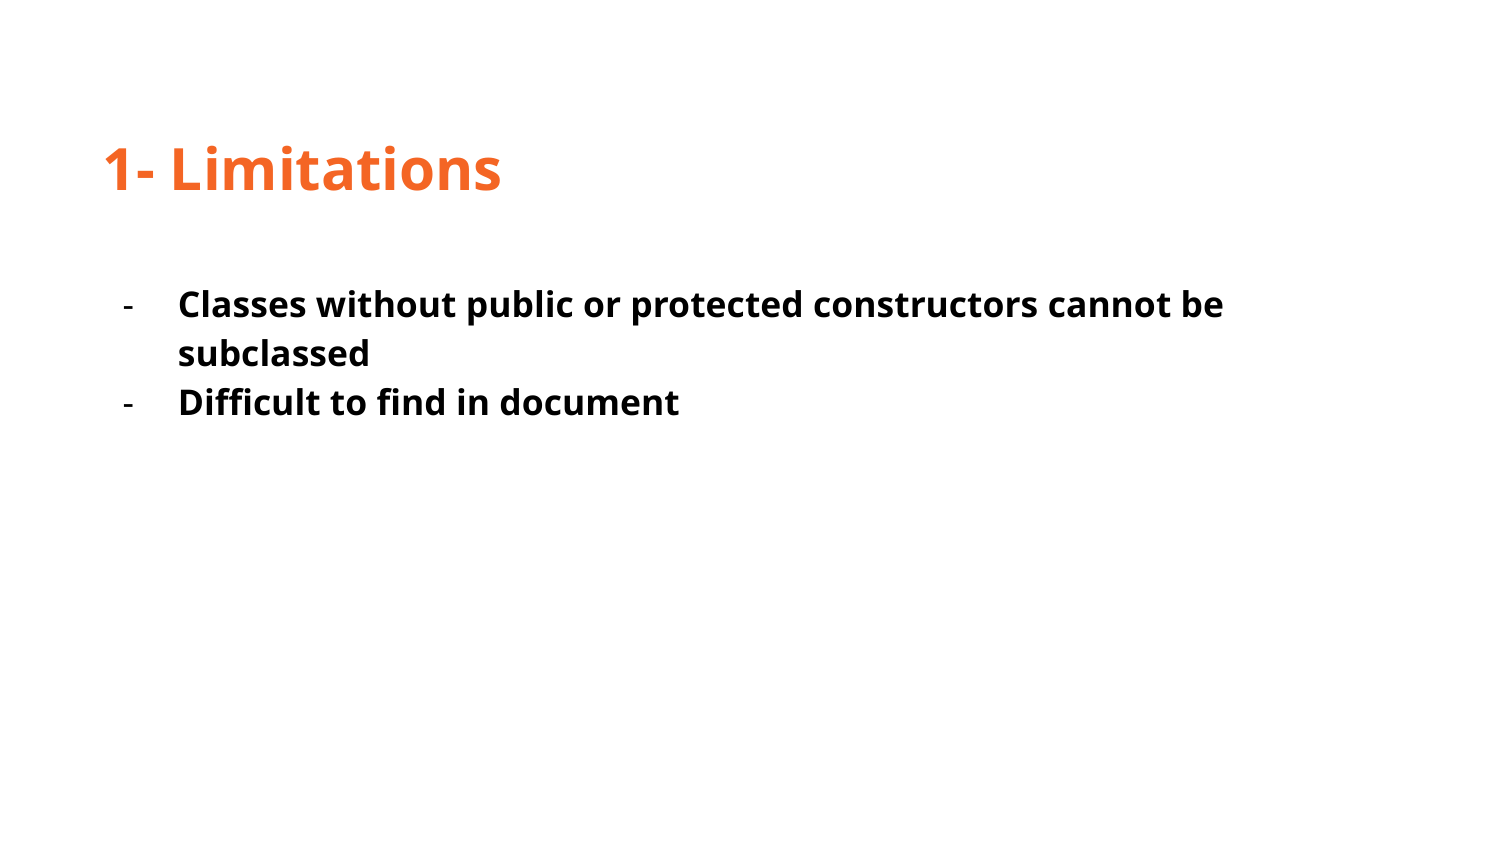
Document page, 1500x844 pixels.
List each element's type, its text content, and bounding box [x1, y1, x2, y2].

title 1- Limitations [87, 116, 1442, 243]
title Classes without public or protected constructors cannot be subclassed Difficult to find in document [87, 260, 1386, 765]
